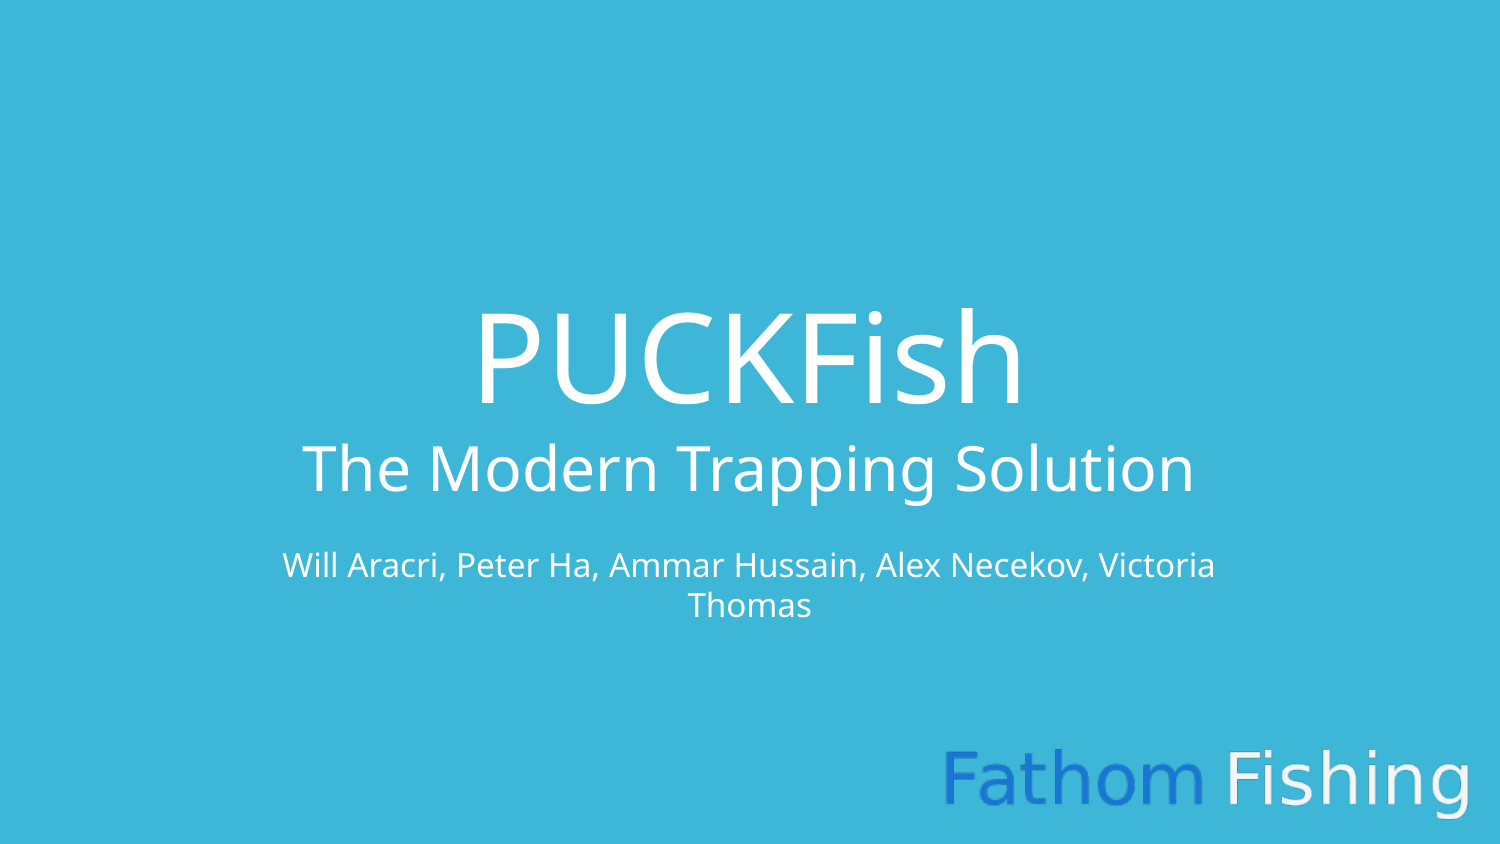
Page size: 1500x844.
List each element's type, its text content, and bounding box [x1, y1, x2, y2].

picture [846, 504, 1500, 844]
title PUCKFish The Modern Trapping Solution [231, 272, 1269, 511]
subtitle Will Aracri, Peter Ha, Ammar Hussain, Alex Necekov, Victoria Thomas [207, 529, 1293, 573]
